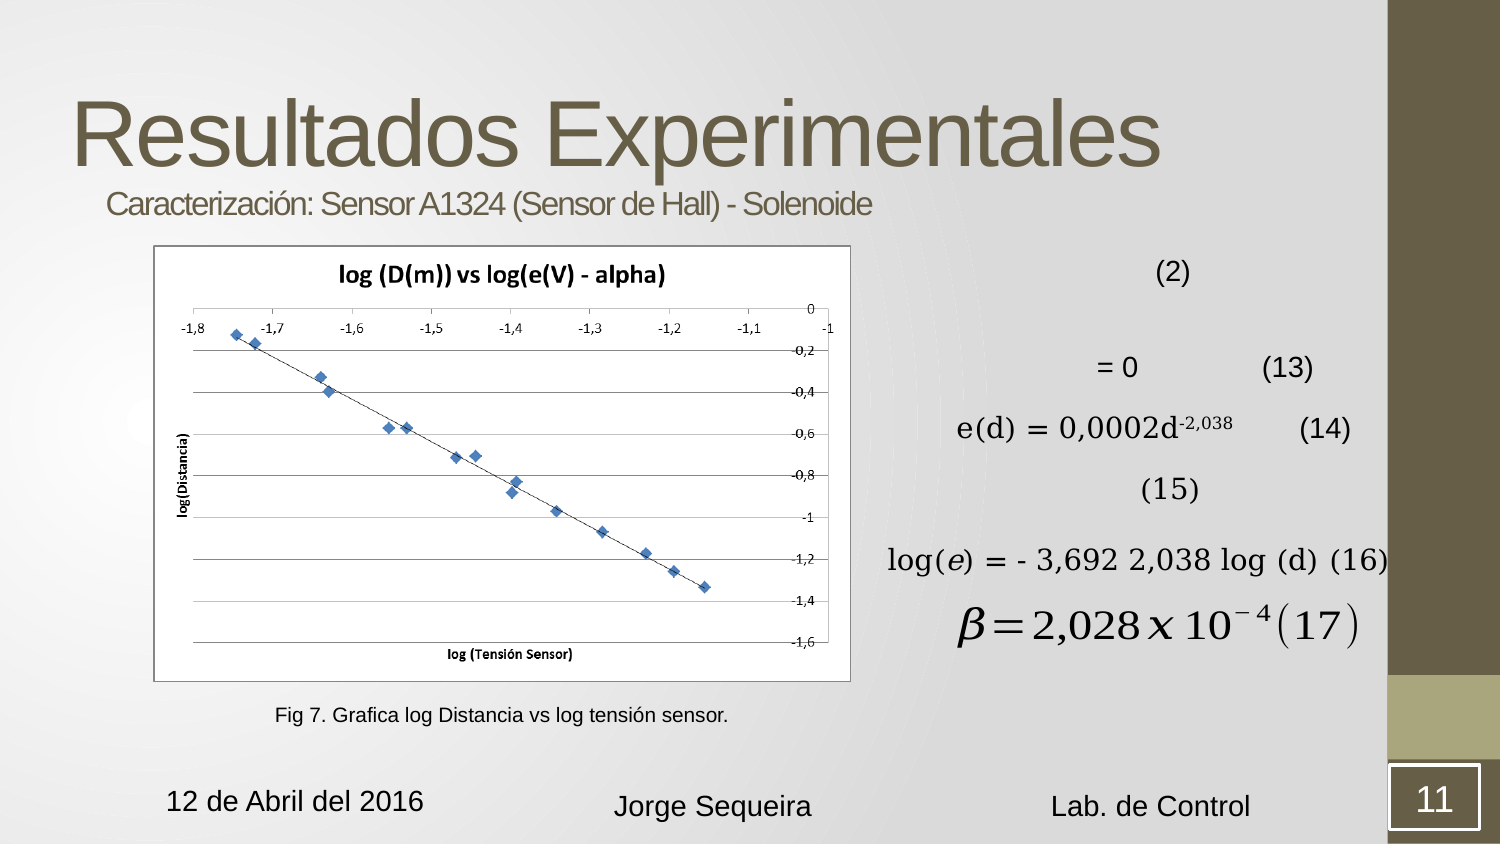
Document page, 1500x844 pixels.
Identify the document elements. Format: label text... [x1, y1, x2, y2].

slide_number 11 [1388, 763, 1481, 831]
title Resultados Experimentales [17, 1, 1381, 164]
text_box Jorge Sequeira [599, 780, 828, 830]
picture [153, 244, 851, 682]
text_box Fig 7. Grafica log Distancia vs log tensión sensor. [260, 693, 744, 734]
text_box Lab. de Control [1036, 780, 1266, 830]
text_box Caracterización: Sensor A1324 (Sensor de Hall) - Solenoide [53, 147, 1429, 246]
text_box 12 de Abril del 2016 [151, 774, 440, 825]
text_box e(d) = 0,0002d-2,038 (14) [941, 401, 1372, 452]
